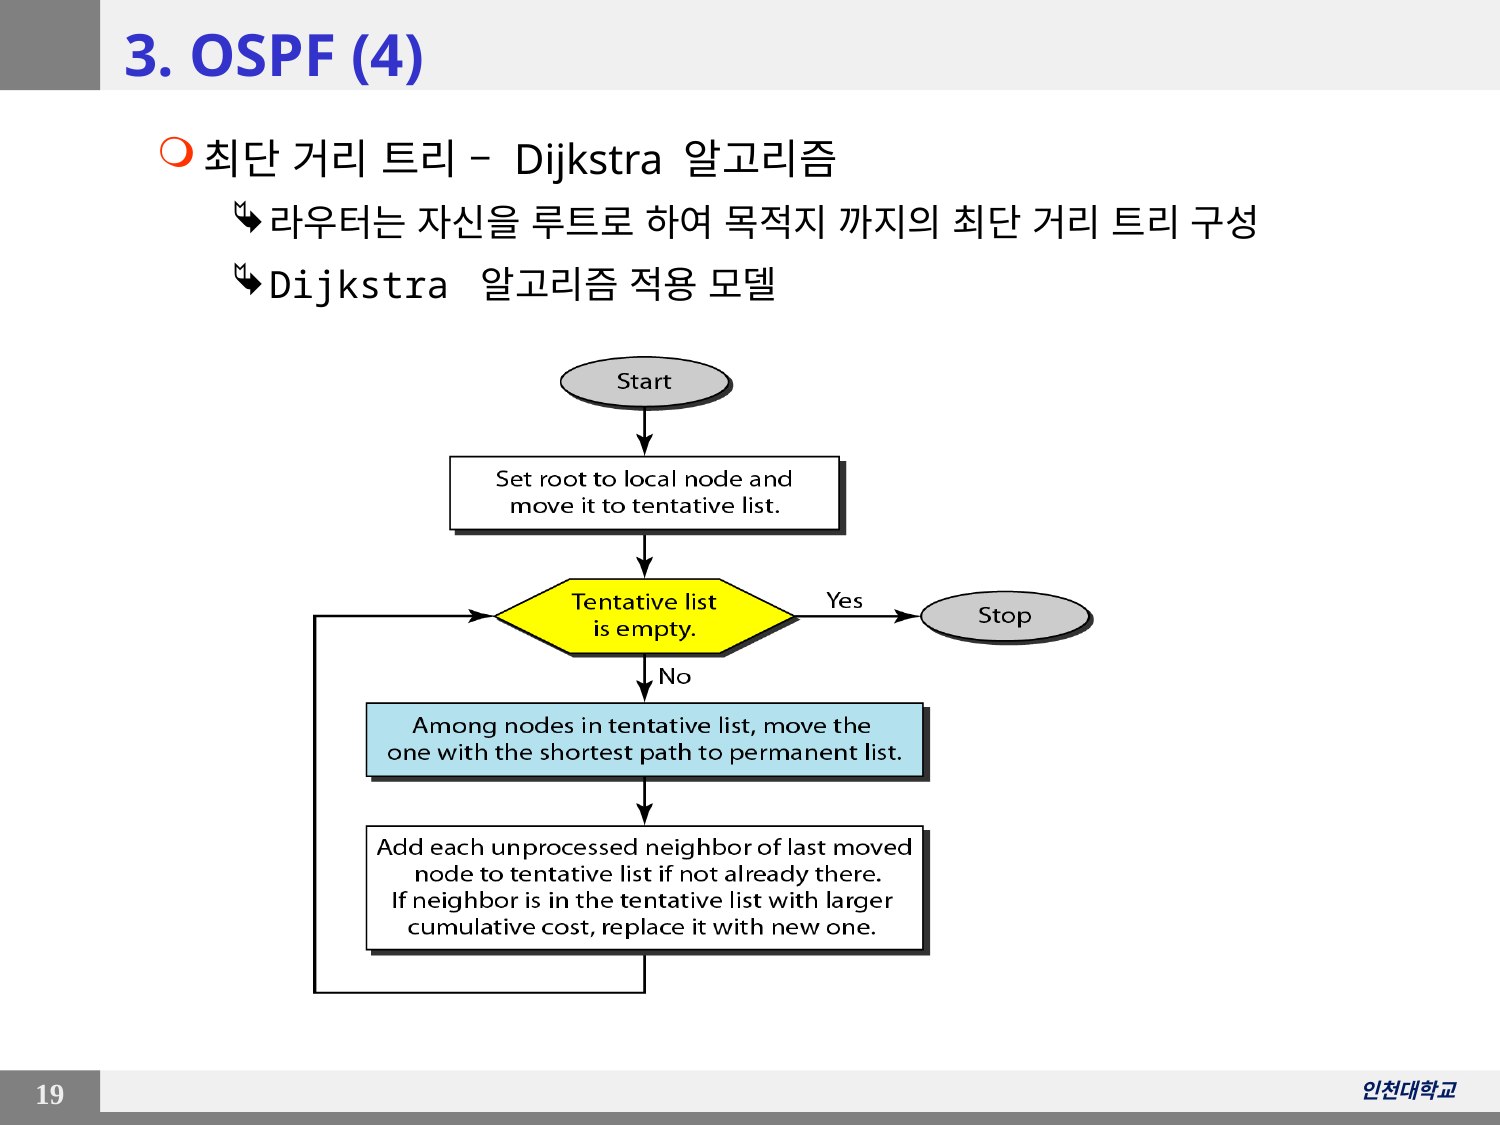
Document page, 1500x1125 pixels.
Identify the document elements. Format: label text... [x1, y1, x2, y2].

picture [313, 356, 1094, 994]
title 3. OSPF (4) [109, 9, 1433, 96]
list 최단 거리 트리 – Dijkstra 알고리즘 라우터는 자신을 루트로 하여 목적지 까지의 최단 거리 트리 구성 Dijkstra 알고리즘 적용 모델 [66, 125, 1437, 1034]
